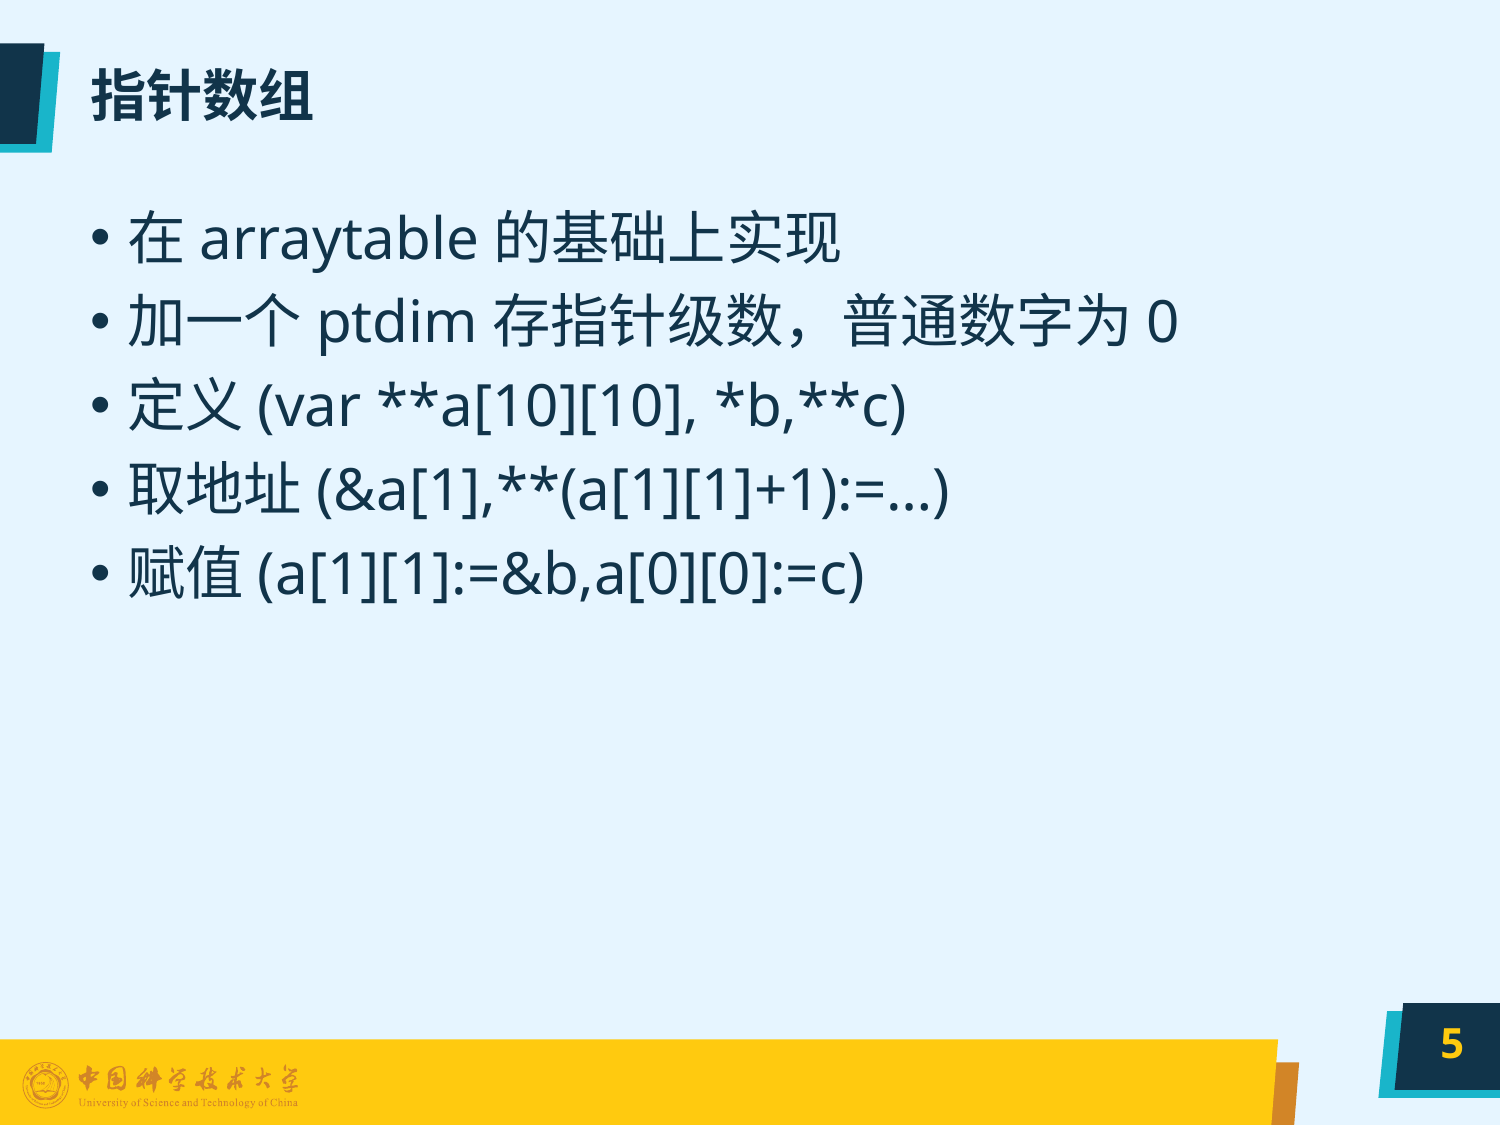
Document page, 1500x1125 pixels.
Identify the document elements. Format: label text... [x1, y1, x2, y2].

list 在arraytable的基础上实现 加一个ptdim存指针级数，普通数字为0 定义(var **a[10][10], *b,**c) 取地址(&a[1],**(a[1][1]+1):=…) 赋值(a[1][1]:=&b,a[0][0]:=c) [75, 201, 1397, 973]
title 指针数组 [75, 43, 1397, 153]
slide_number 5 [1414, 1007, 1491, 1084]
